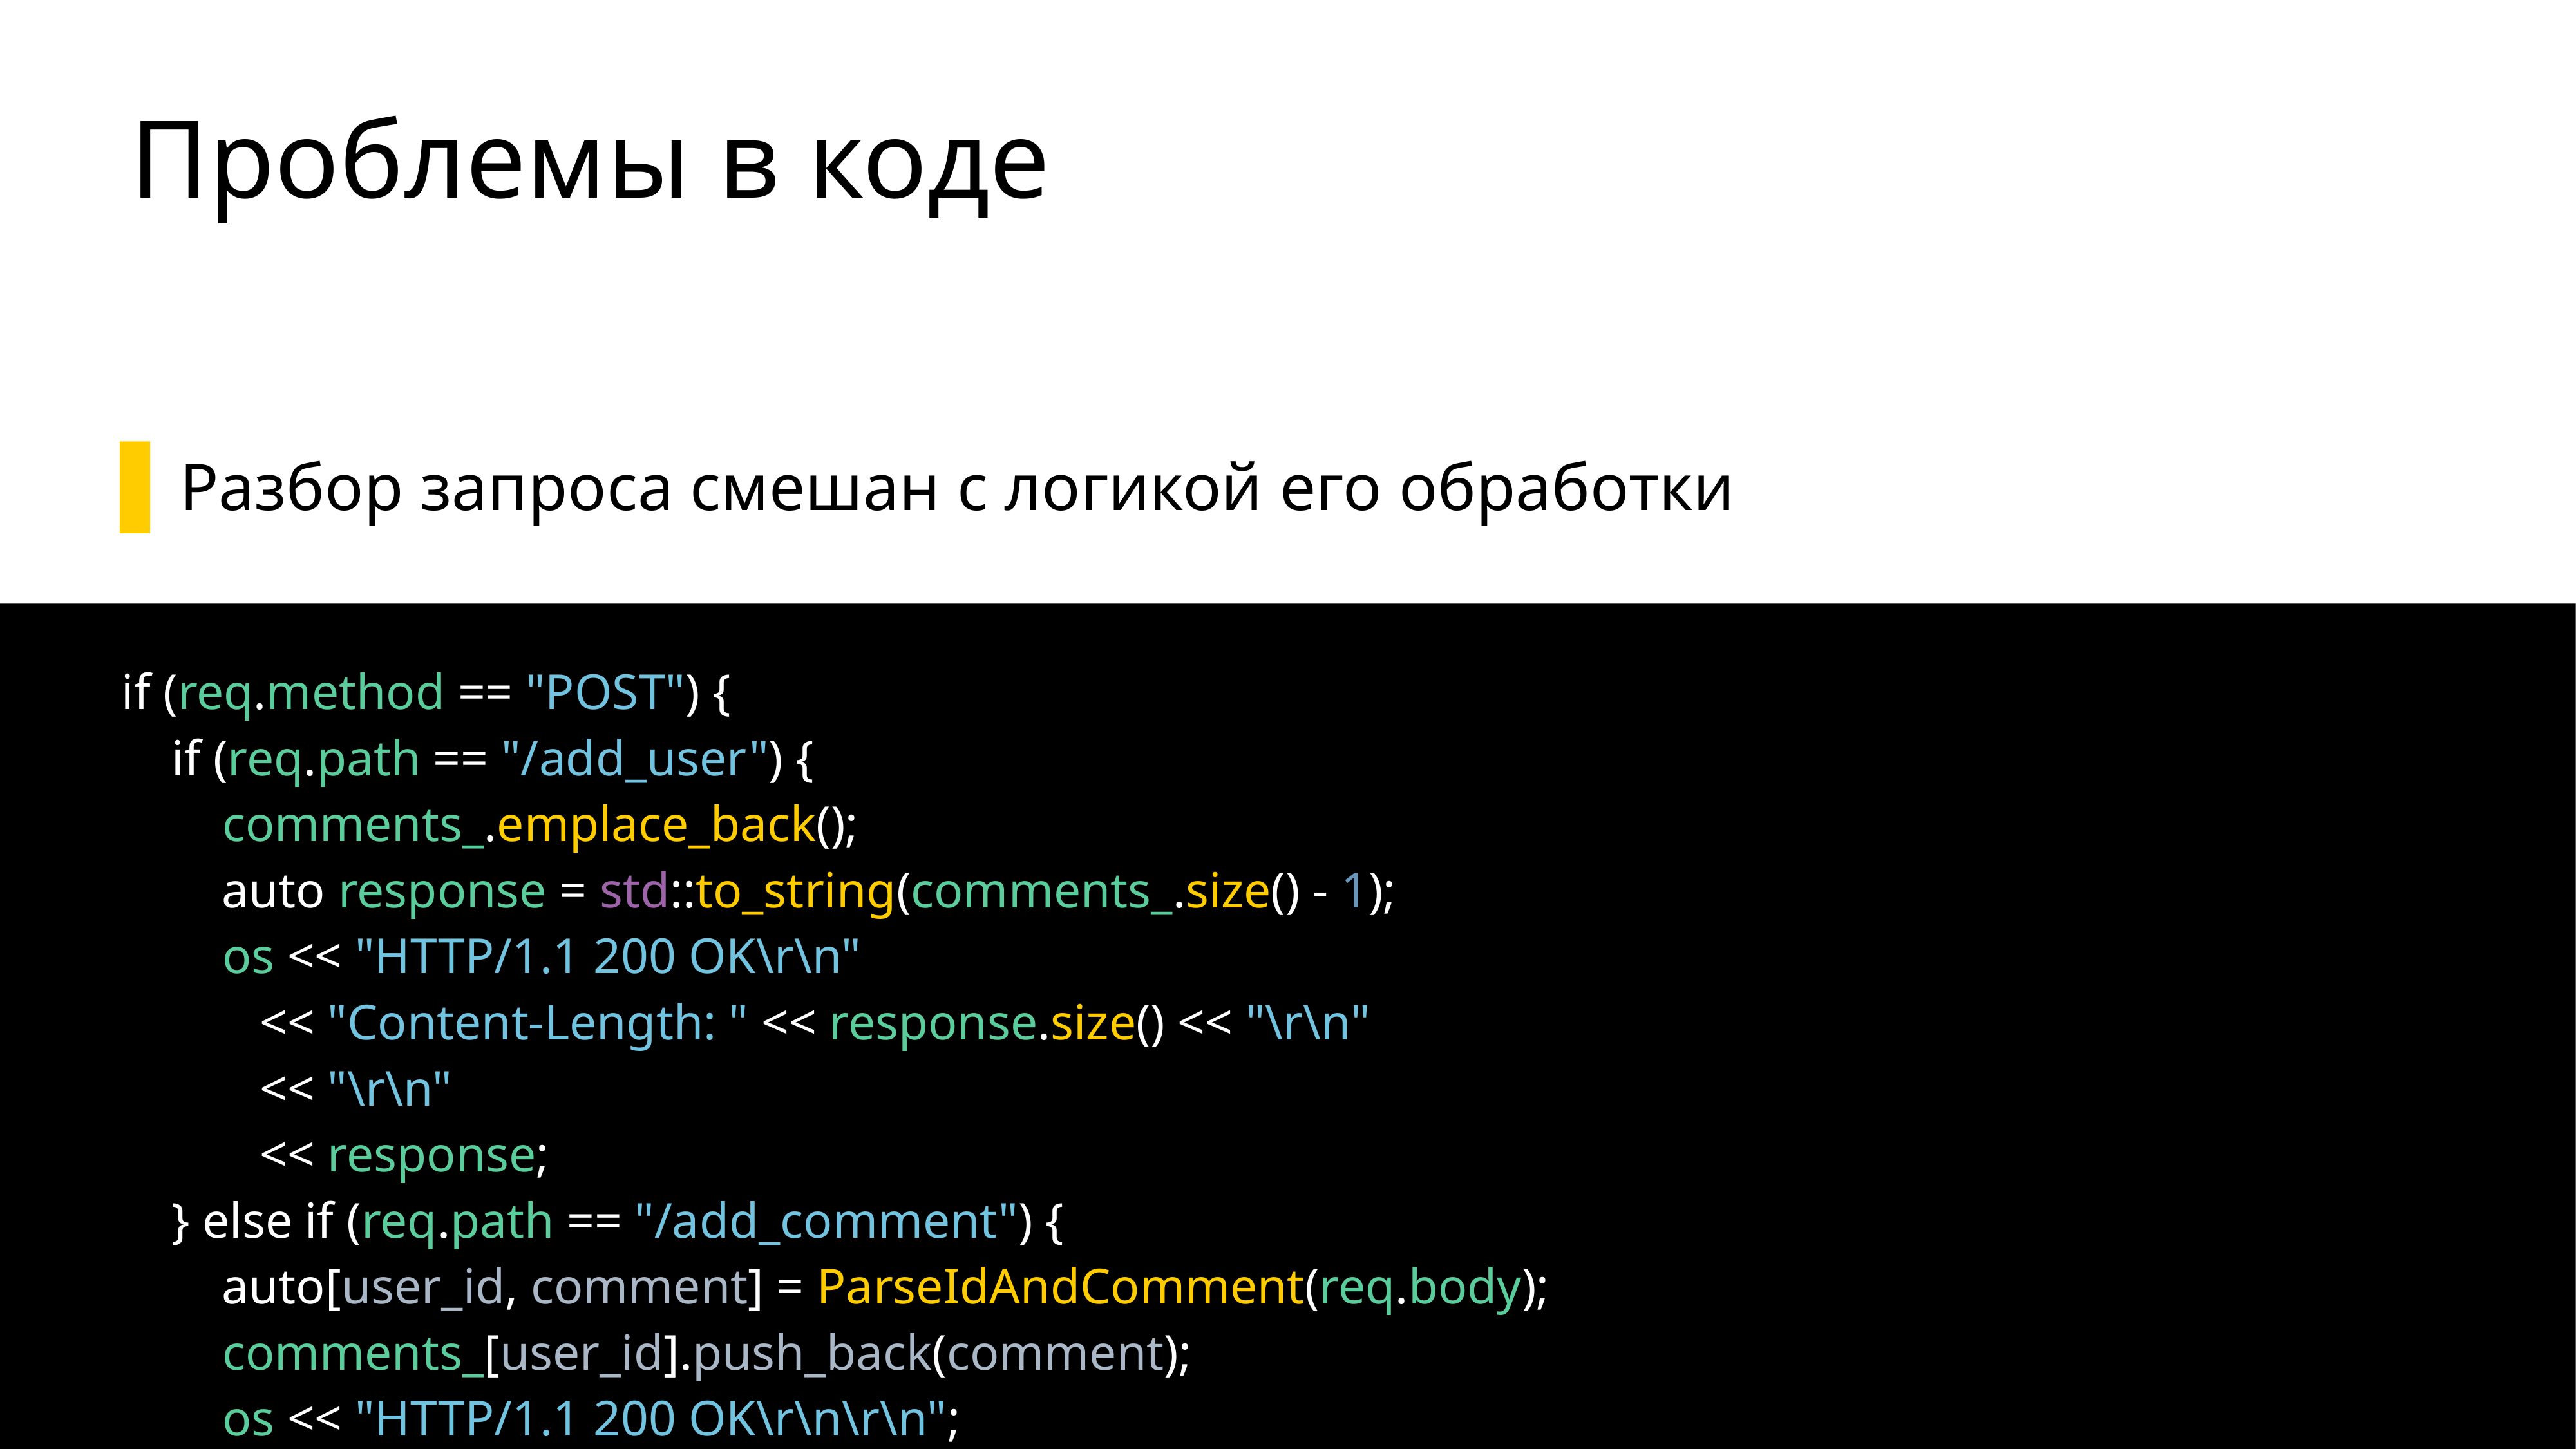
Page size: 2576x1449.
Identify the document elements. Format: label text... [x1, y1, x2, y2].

list Разбор запроса смешан с логикой его обработки [120, 322, 2177, 603]
list if (req.method == "POST") { if (req.path == "/add_user") { comments_.emplace_back(); auto response = std::to_string(comments_.size() - 1); os << "HTTP/1.1 200 OK\r\n" << "Content-Length: " << response.size() << "\r\n" << "\r\n" << response; } else if (req.path == "/add_comment") { auto[user_id, comment] = ParseIdAndComment(req.body); comments_[user_id].push_back(comment); os << "HTTP/1.1 200 OK\r\n\r\n"; [0, 603, 2576, 1449]
title Проблемы в коде [120, 80, 2459, 240]
